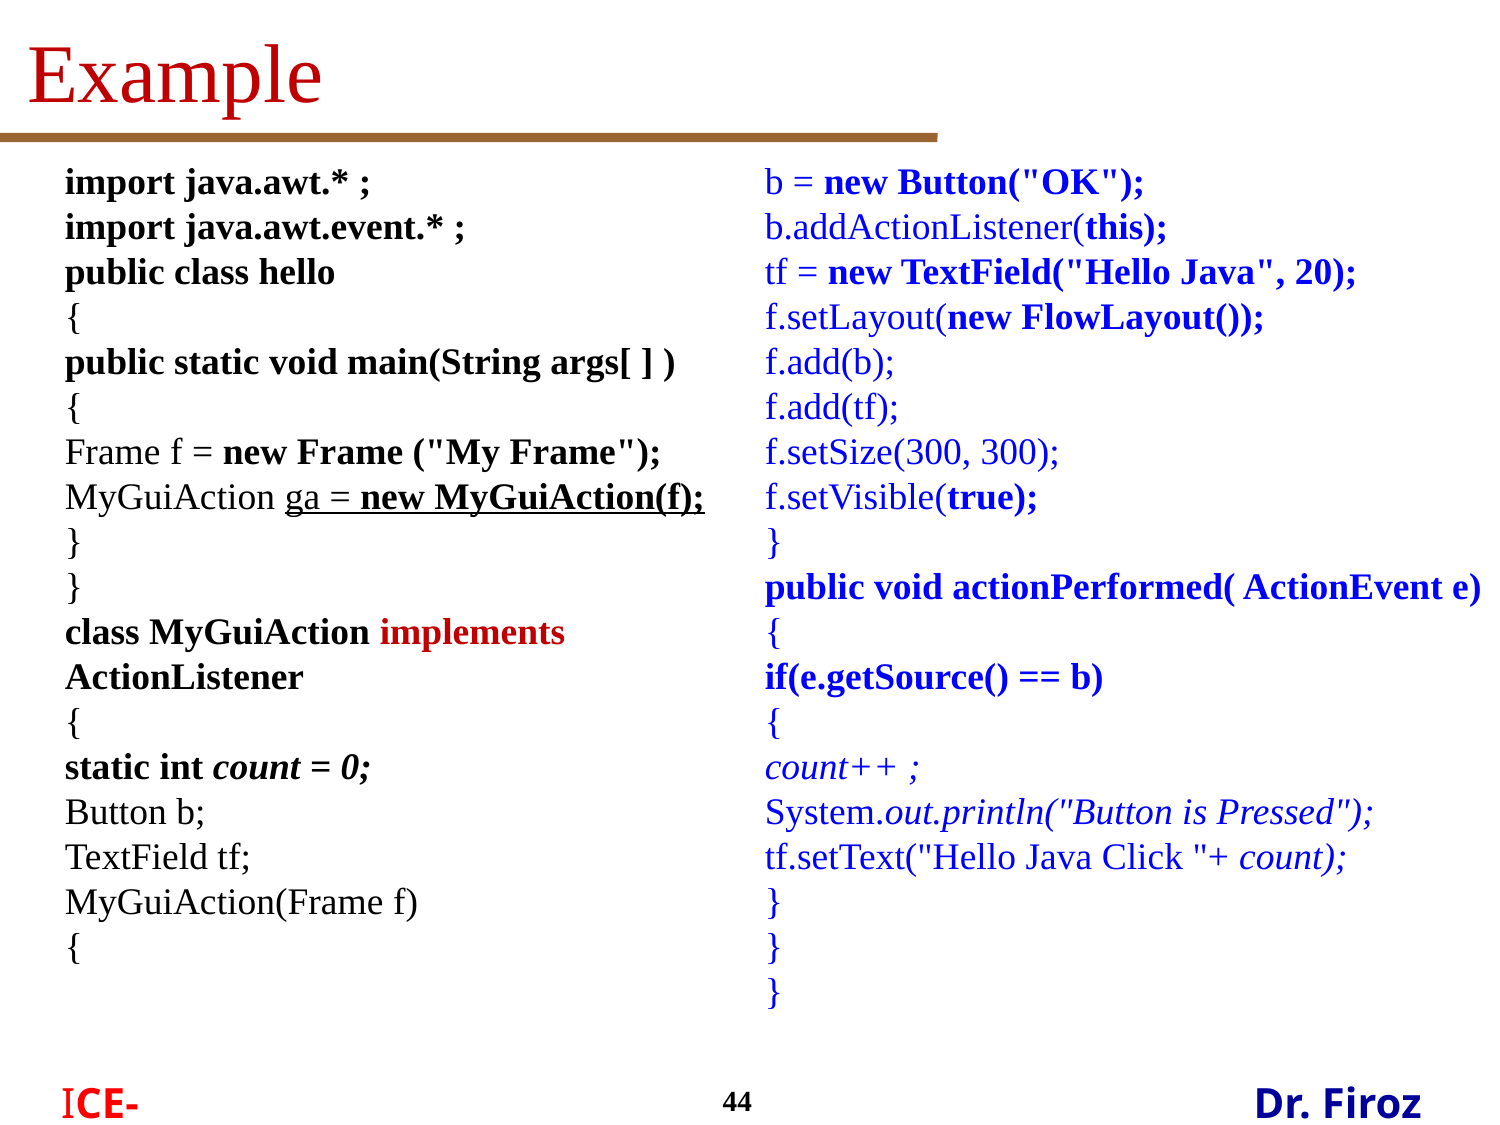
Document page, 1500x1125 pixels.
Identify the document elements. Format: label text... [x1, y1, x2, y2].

text_box import java.awt.* ; import java.awt.event.* ; public class hello { public static void main(String args[ ] ) { Frame f = new Frame ("My Frame"); MyGuiAction ga = new MyGuiAction(f); } } class MyGuiAction implements ActionListener { static int count = 0; Button b; TextField tf; MyGuiAction(Frame f) { [49, 149, 738, 975]
slide_number 44 [687, 1074, 788, 1125]
text_box b = new Button("OK"); b.addActionListener(this); tf = new TextField("Hello Java", 20); f.setLayout(new FlowLayout()); f.add(b); f.add(tf); f.setSize(300, 300); f.setVisible(true); } public void actionPerformed( ActionEvent e) { if(e.getSource() == b) { count++ ; System.out.println("Button is Pressed"); tf.setText("Hello Java Click "+ count); } } } [749, 149, 1500, 1020]
text_box Example [12, 0, 1438, 138]
